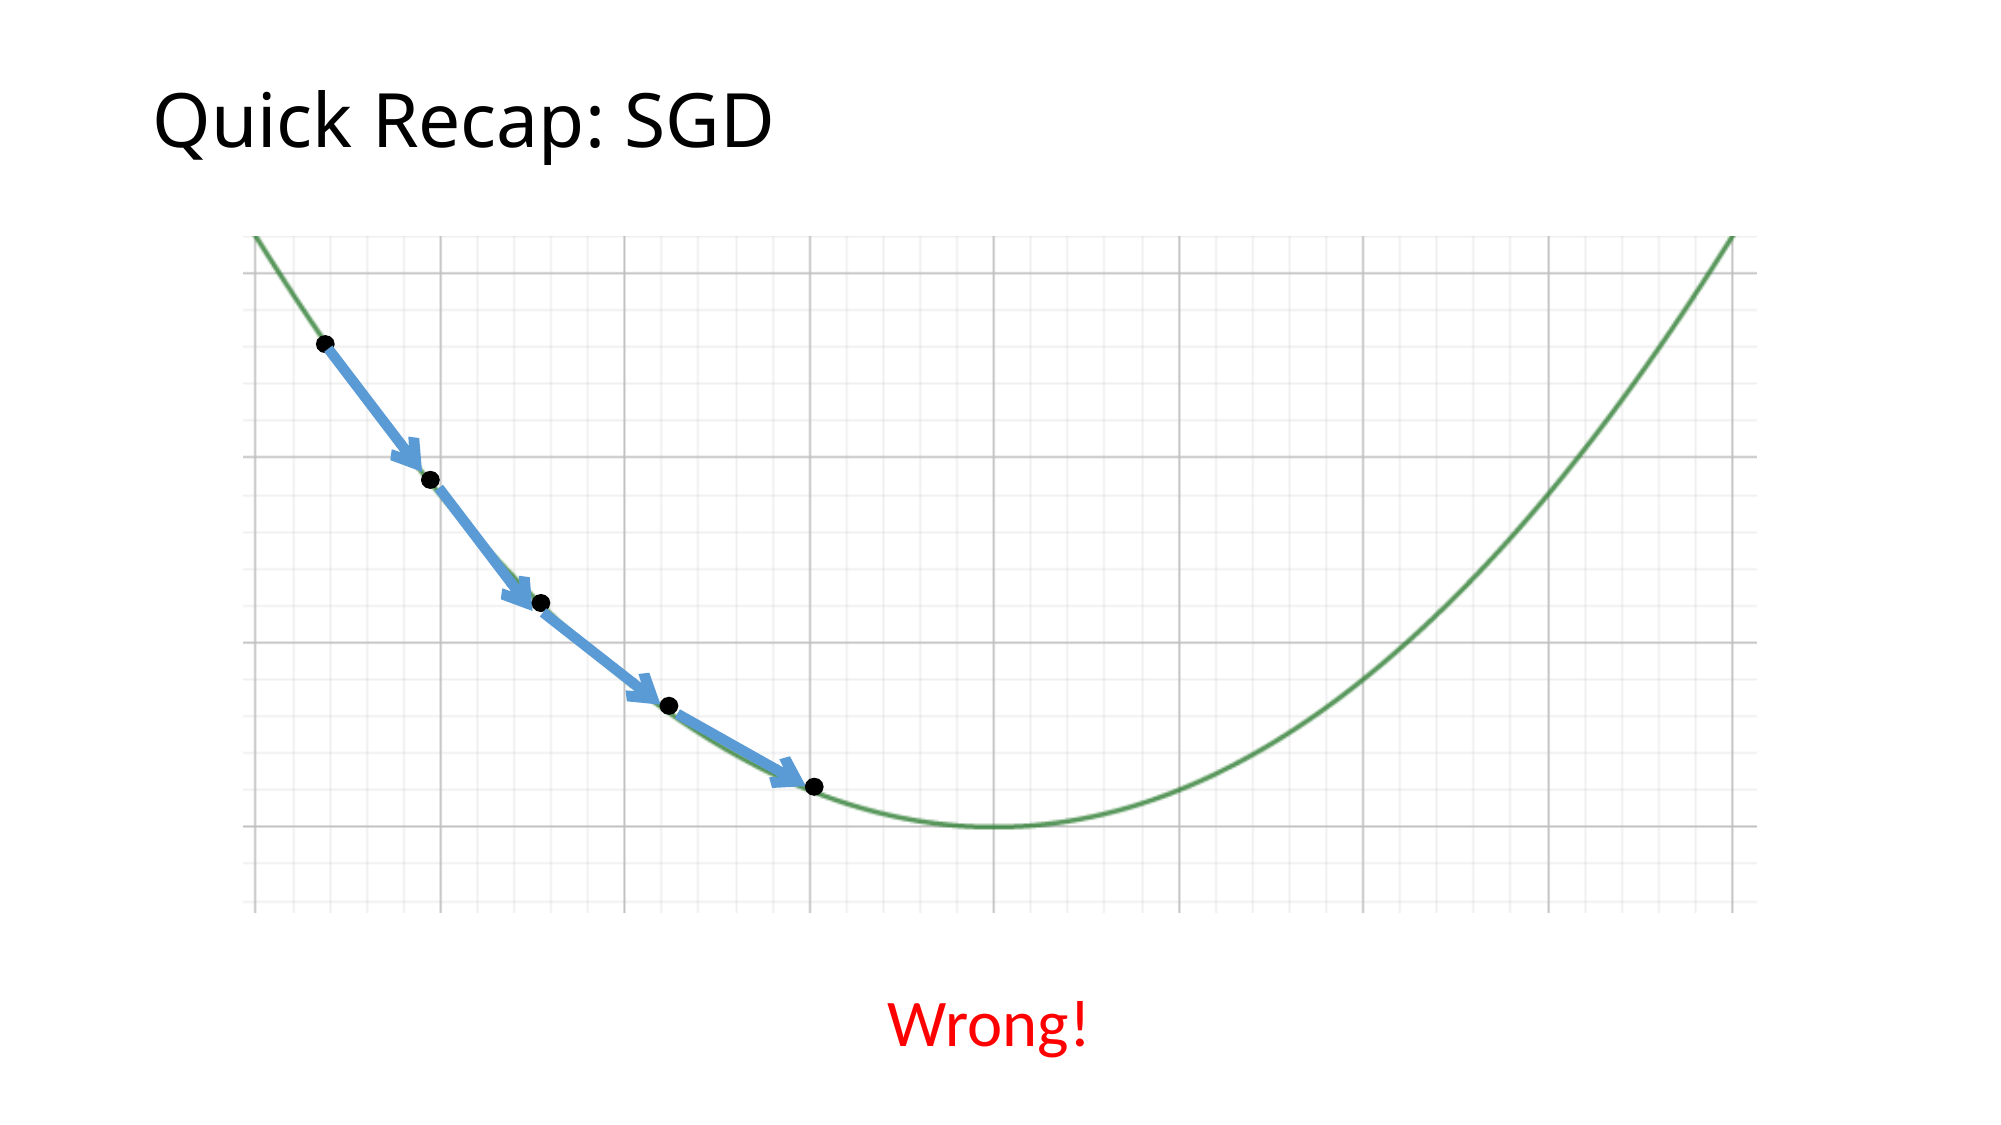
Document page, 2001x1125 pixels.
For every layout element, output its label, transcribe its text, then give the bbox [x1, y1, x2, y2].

picture [243, 236, 1757, 914]
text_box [677, 713, 806, 787]
text_box Quick Recap: SGD [137, 14, 1863, 232]
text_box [328, 348, 423, 472]
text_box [542, 612, 661, 705]
text_box Wrong! [0, 972, 1993, 1068]
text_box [438, 487, 533, 612]
